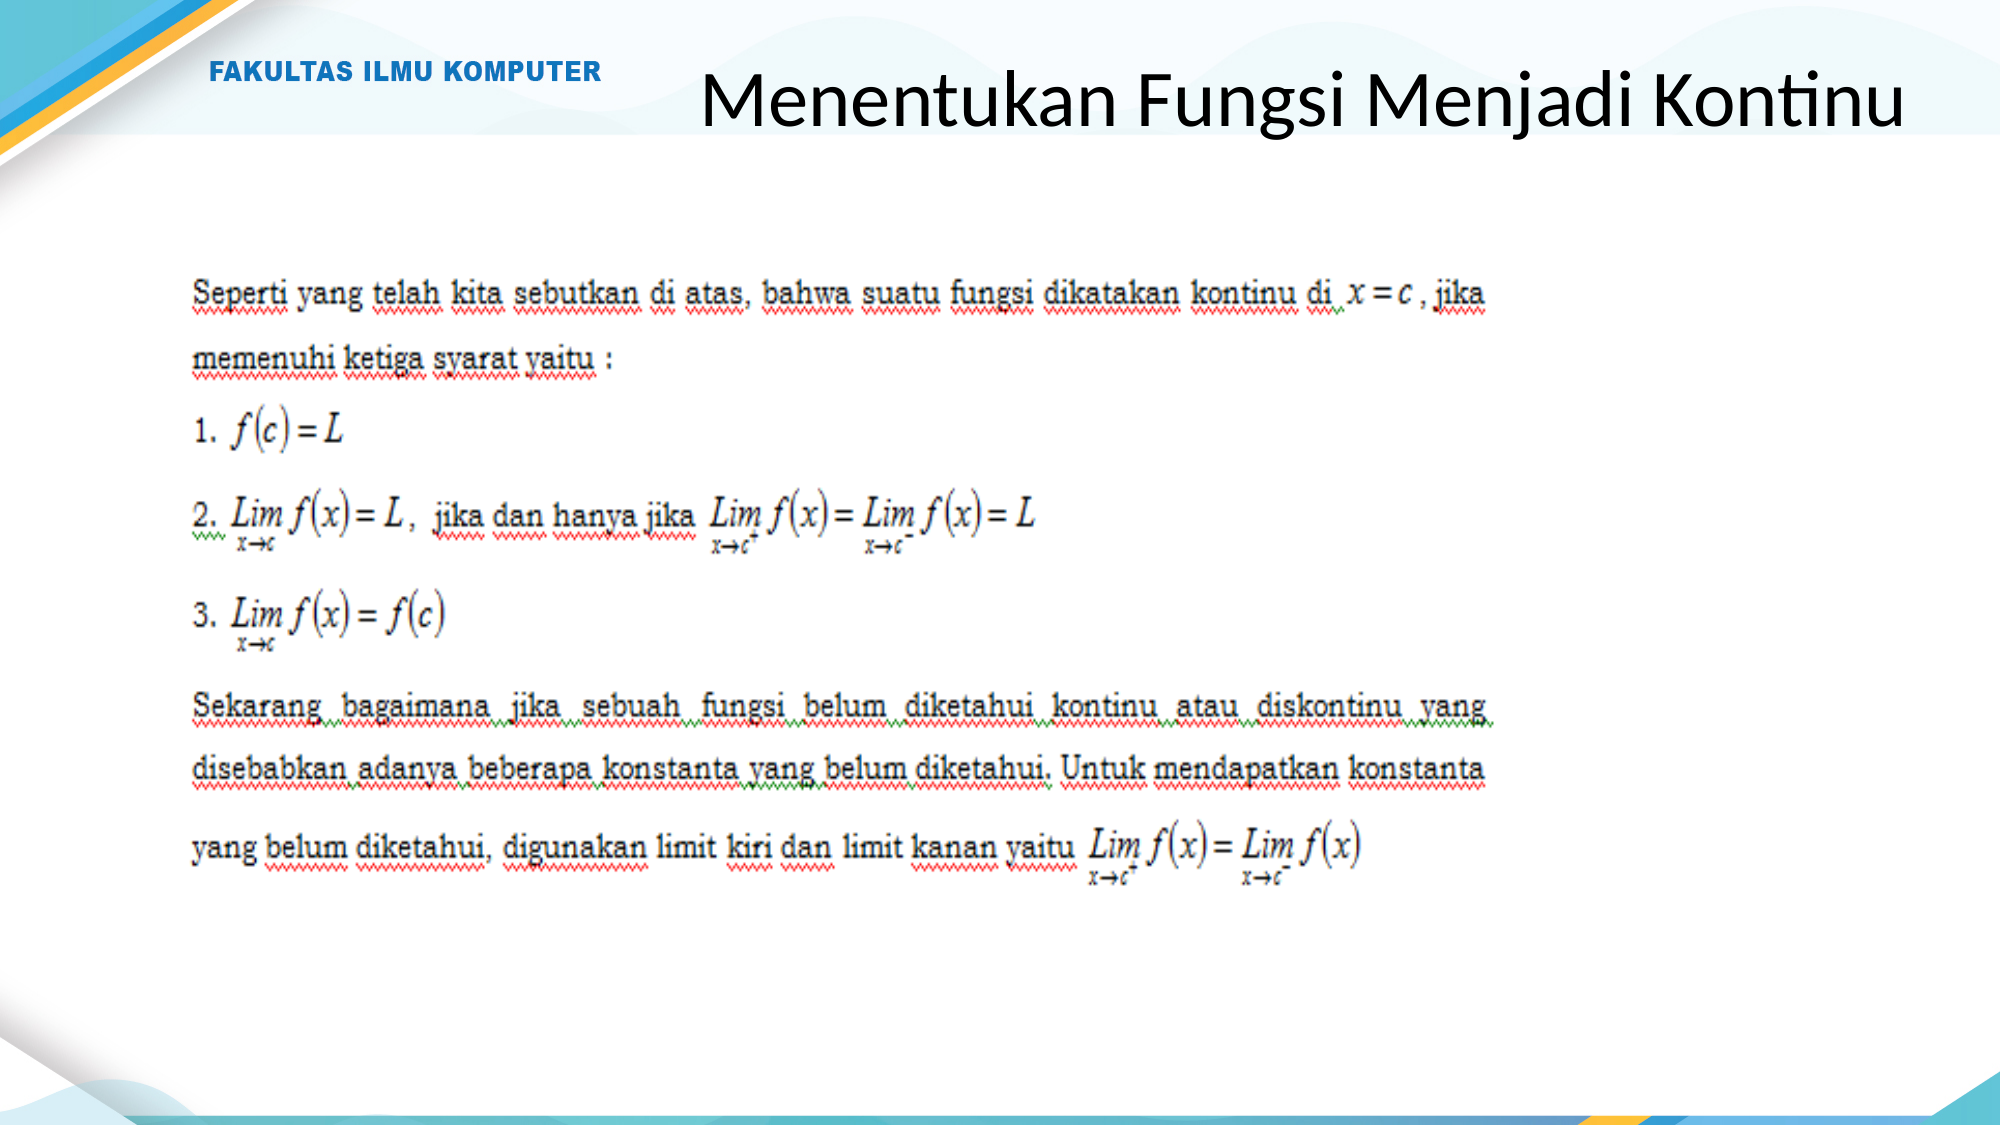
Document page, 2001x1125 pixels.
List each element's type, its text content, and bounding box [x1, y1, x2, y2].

text_box Menentukan Fungsi Menjadi Kontinu [629, 0, 1980, 188]
picture [0, 0, 2000, 1125]
